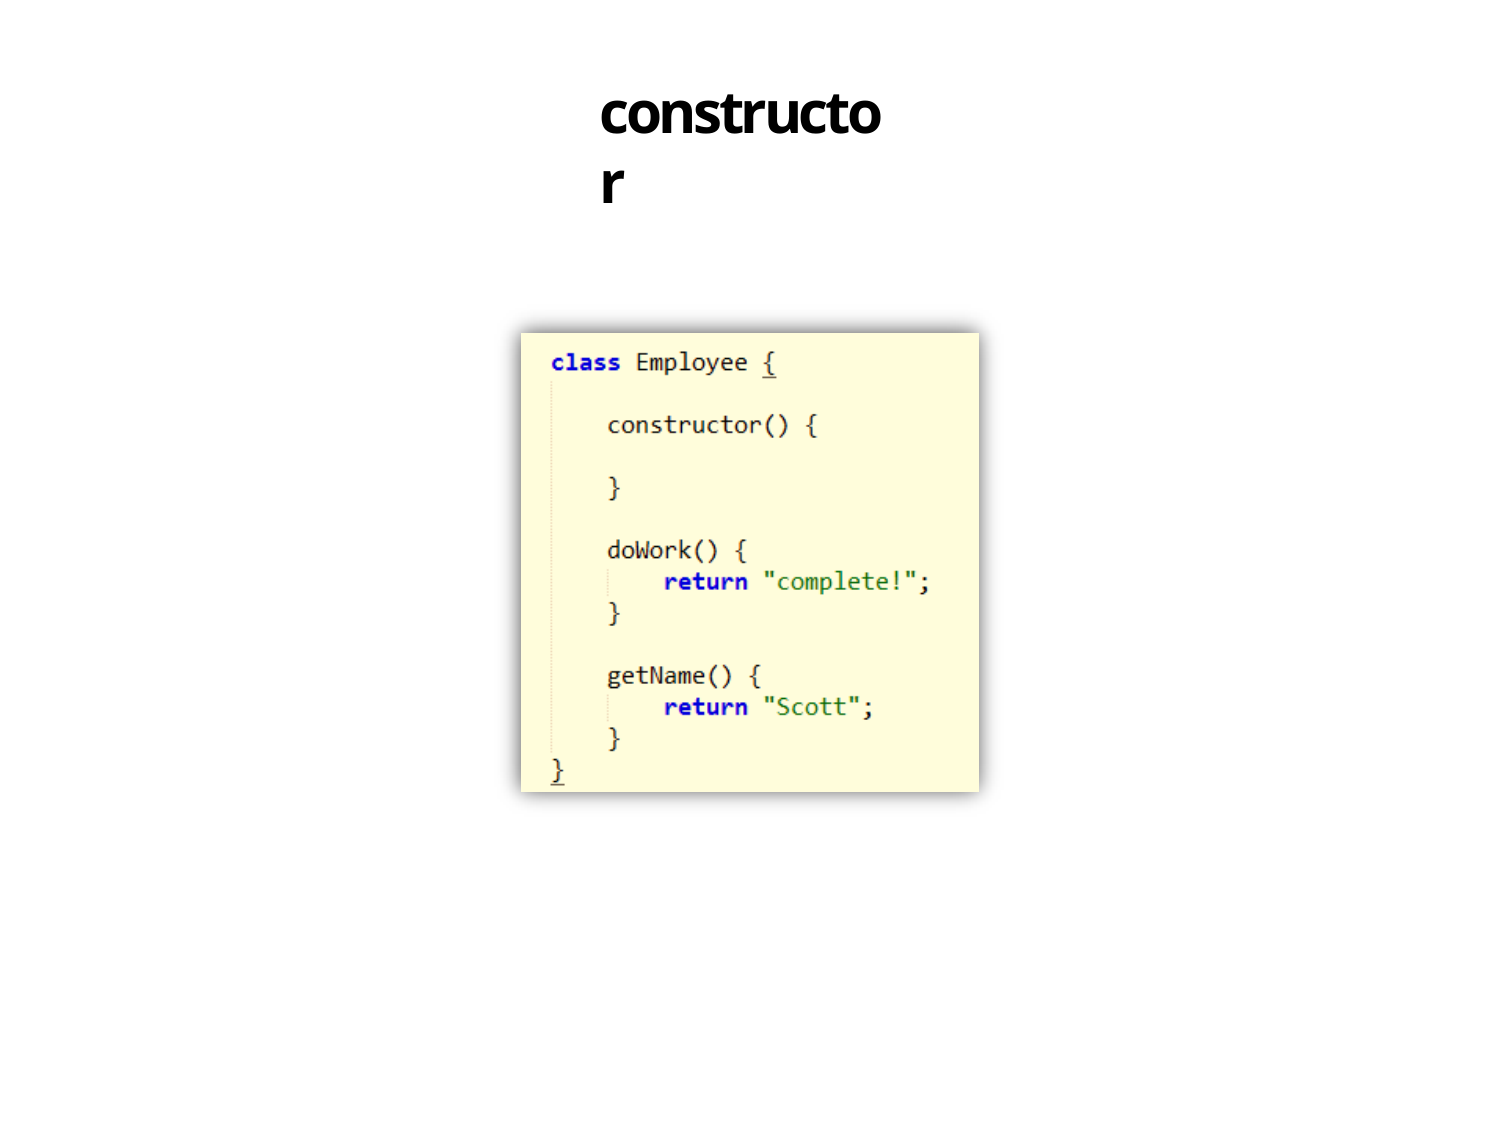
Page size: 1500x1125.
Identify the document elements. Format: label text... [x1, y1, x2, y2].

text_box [490, 301, 1010, 824]
title constructor [597, 73, 903, 264]
